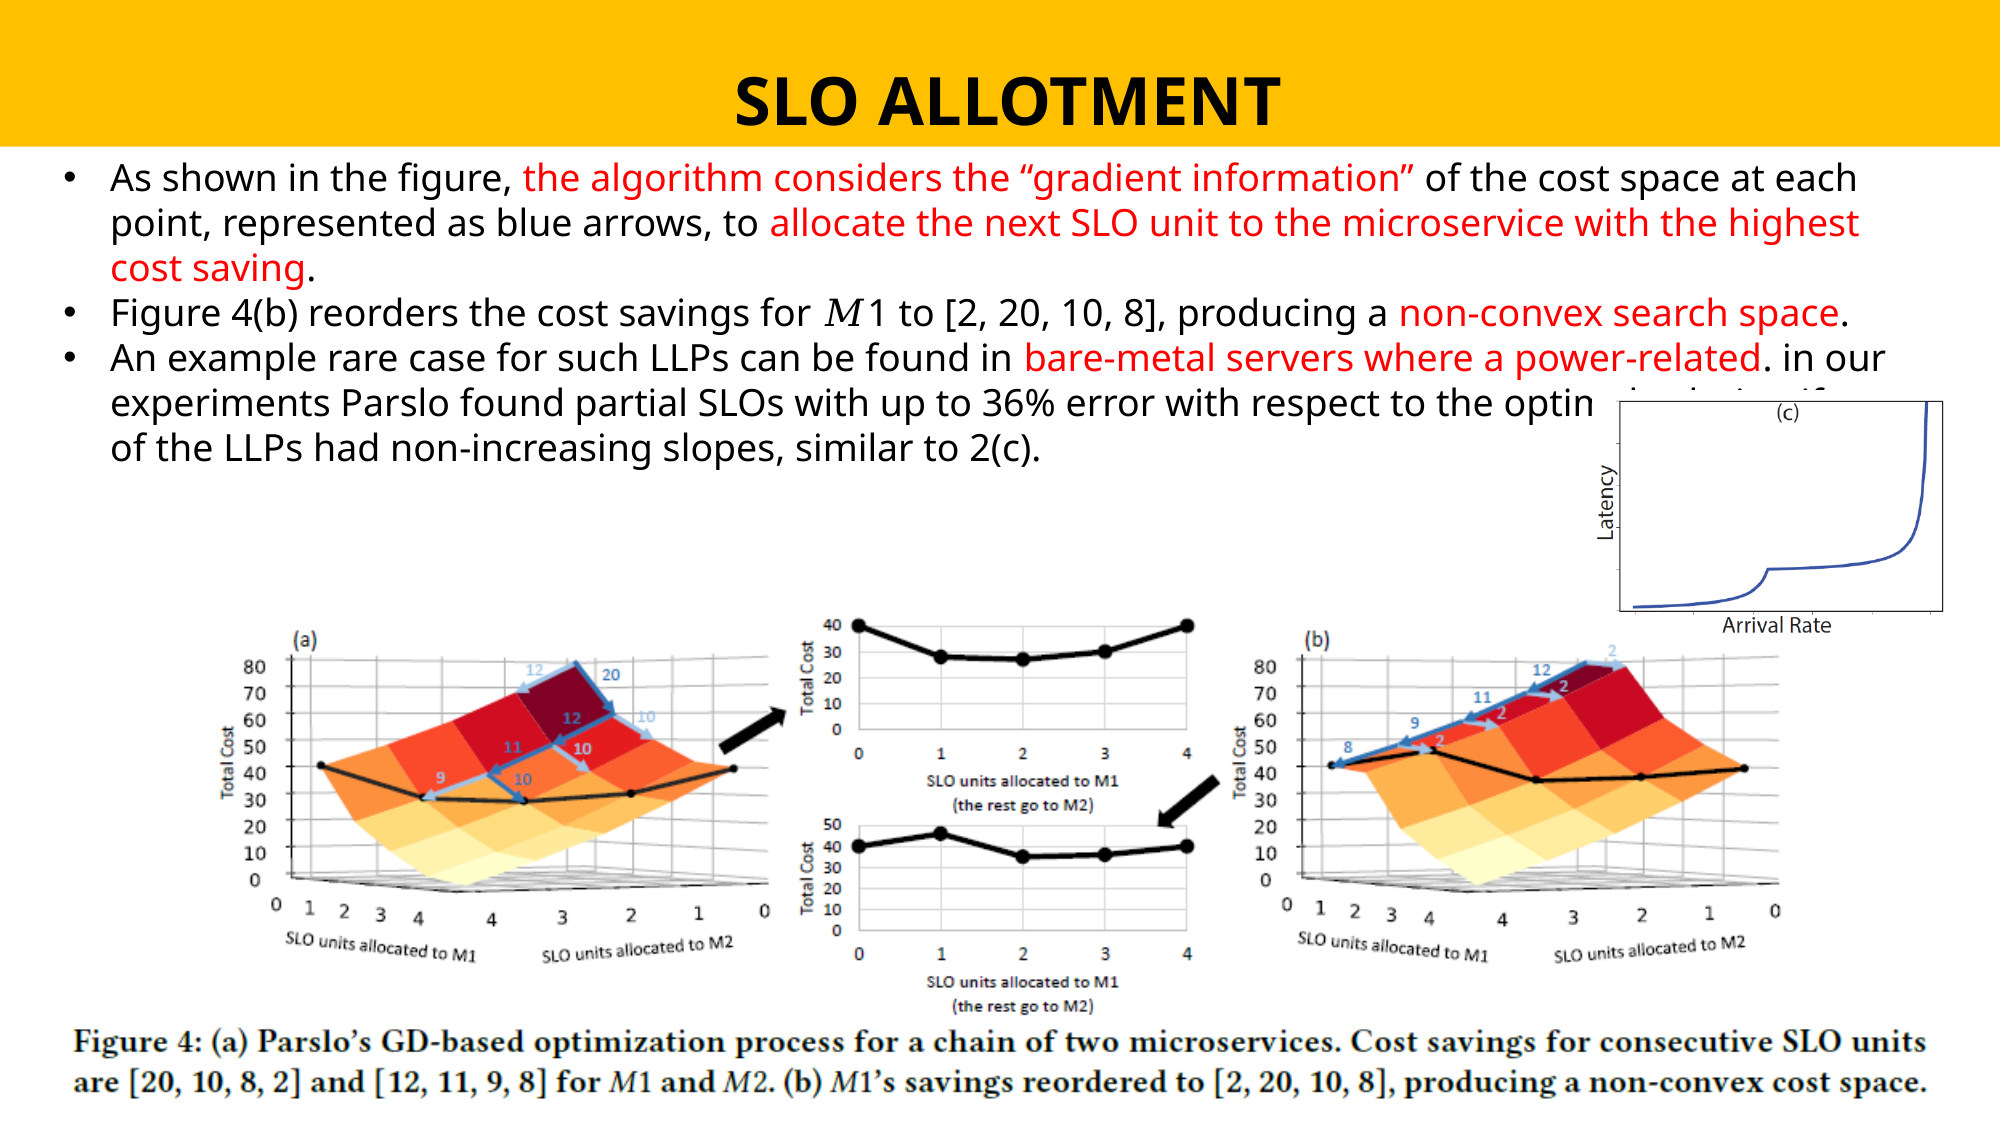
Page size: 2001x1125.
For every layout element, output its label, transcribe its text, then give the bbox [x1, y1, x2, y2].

title SLO ALLOTMENT [0, 0, 2000, 147]
text_box As shown in the figure, the algorithm considers the “gradient information” of the cost space at each point, represented as blue arrows, to allocate the next SLO unit to the microservice with the highest cost saving. Figure 4(b) reorders the cost savings for 𝑀1 to [2, 20, 10, 8], producing a non-convex search space. An example rare case for such LLPs can be found in bare-metal servers where a power-related. in our experiments Parslo found partial SLOs with up to 36% error with respect to the optimal solution if one of the LLPs had non-increasing slopes, similar to 2(c). [48, 146, 1952, 477]
picture [60, 390, 1952, 1102]
